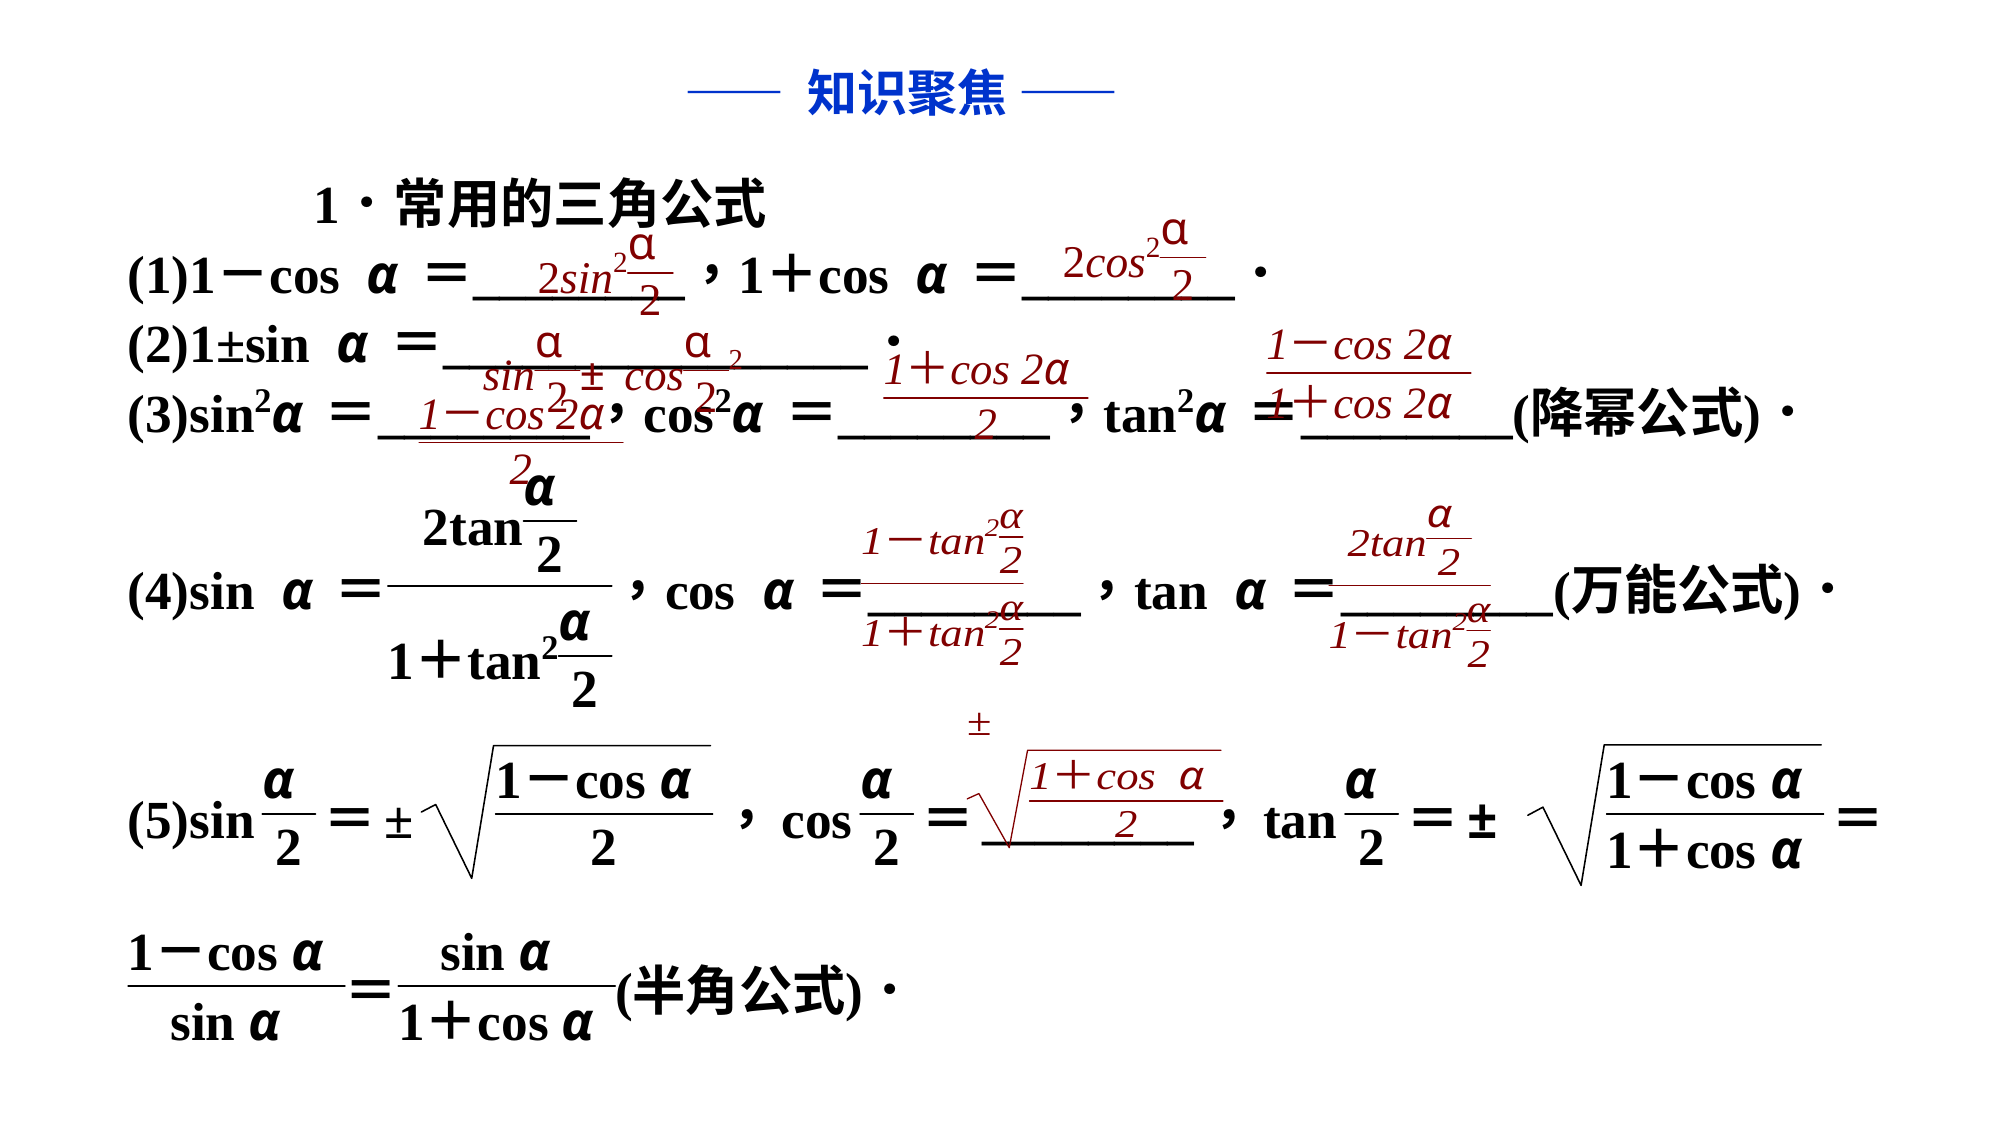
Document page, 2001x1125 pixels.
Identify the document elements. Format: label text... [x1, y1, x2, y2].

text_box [883, 337, 1162, 542]
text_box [418, 381, 697, 586]
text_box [966, 695, 1245, 900]
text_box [127, 169, 1889, 1111]
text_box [1062, 196, 1283, 401]
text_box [860, 482, 1140, 687]
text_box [1266, 300, 1545, 506]
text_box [1328, 481, 1607, 686]
text_box —— 知识聚焦 —— [669, 53, 1134, 129]
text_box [482, 309, 762, 515]
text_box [537, 211, 758, 309]
